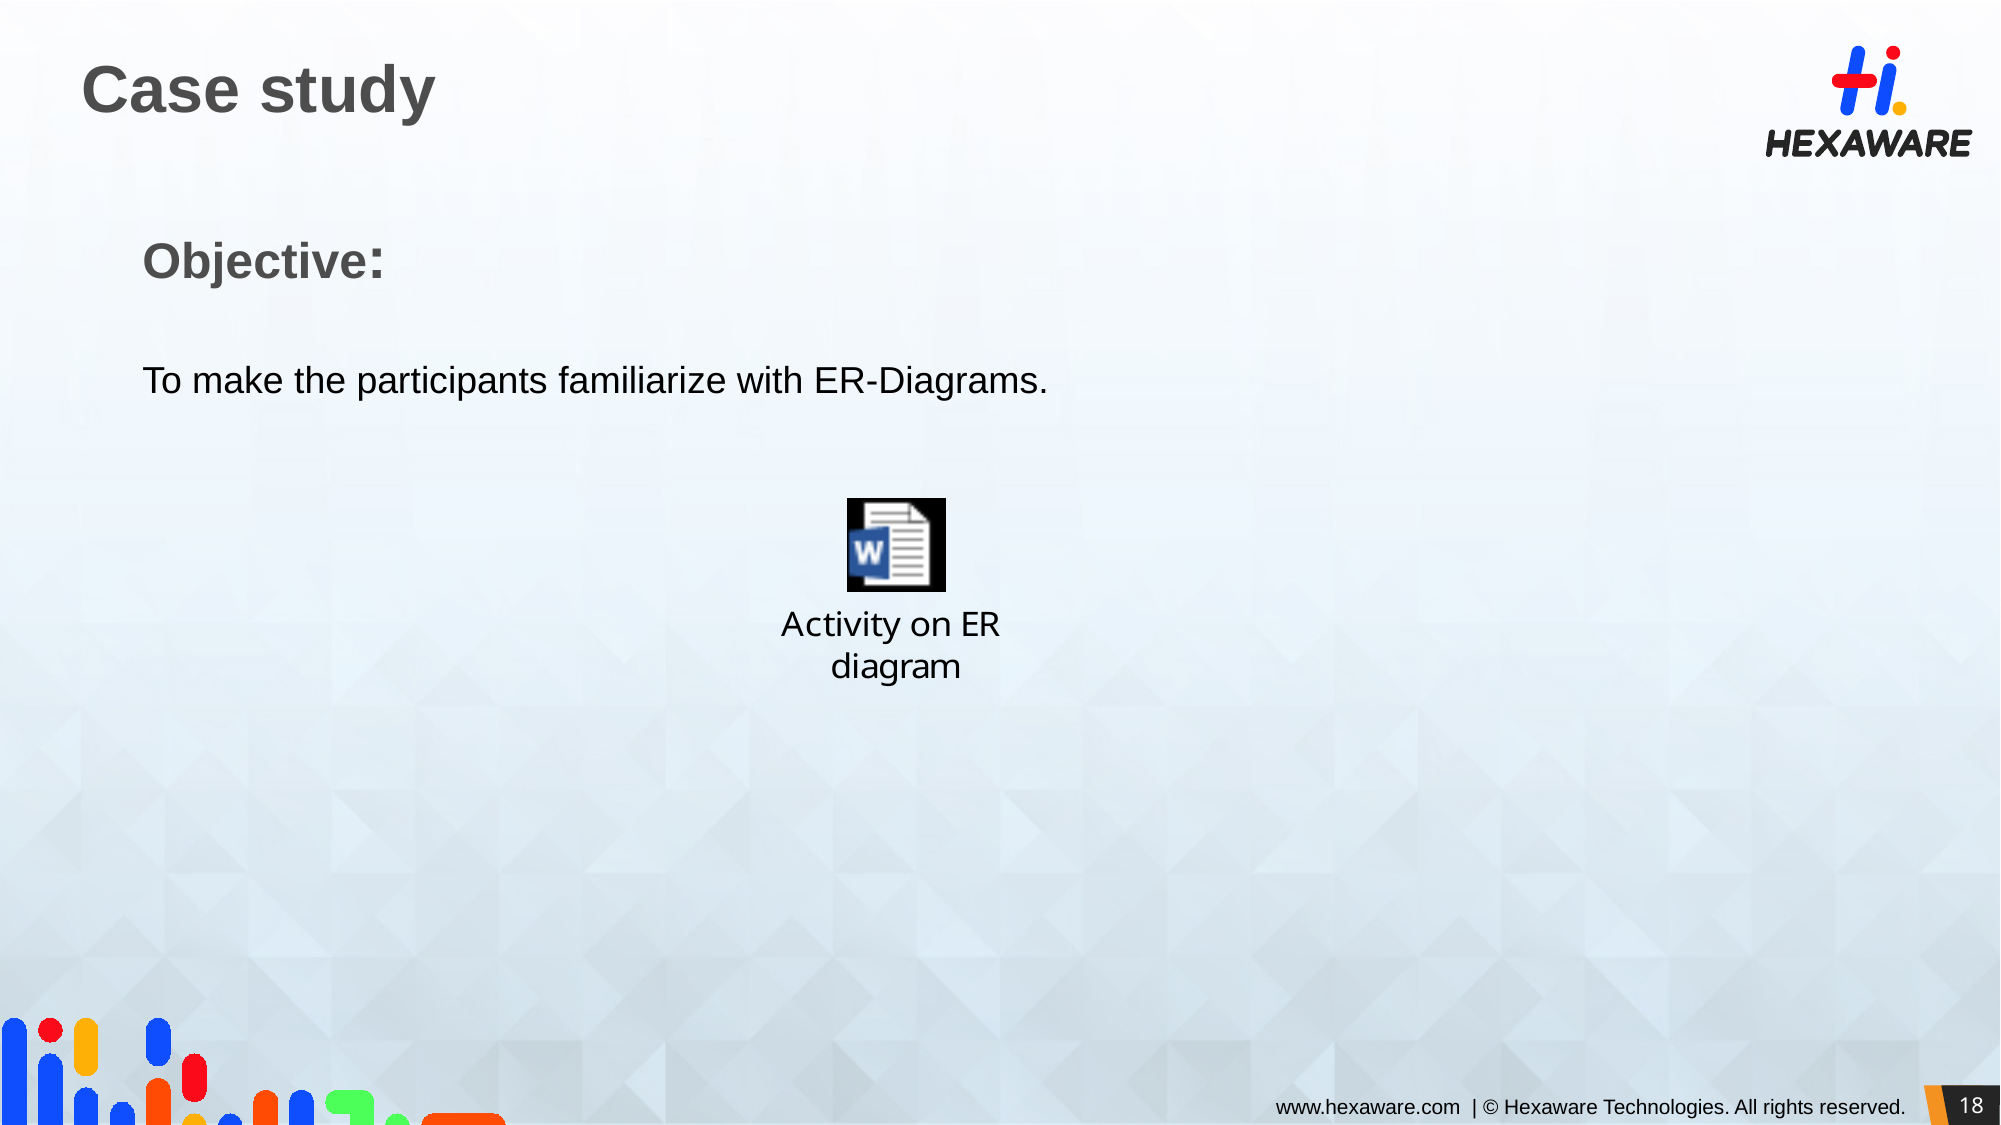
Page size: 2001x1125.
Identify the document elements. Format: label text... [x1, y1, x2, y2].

picture [0, 0, 2001, 1125]
title Case study [70, 35, 1521, 136]
list Objective: To make the participants familiarize with ER-Diagrams. [130, 214, 1997, 1019]
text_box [751, 498, 1039, 728]
